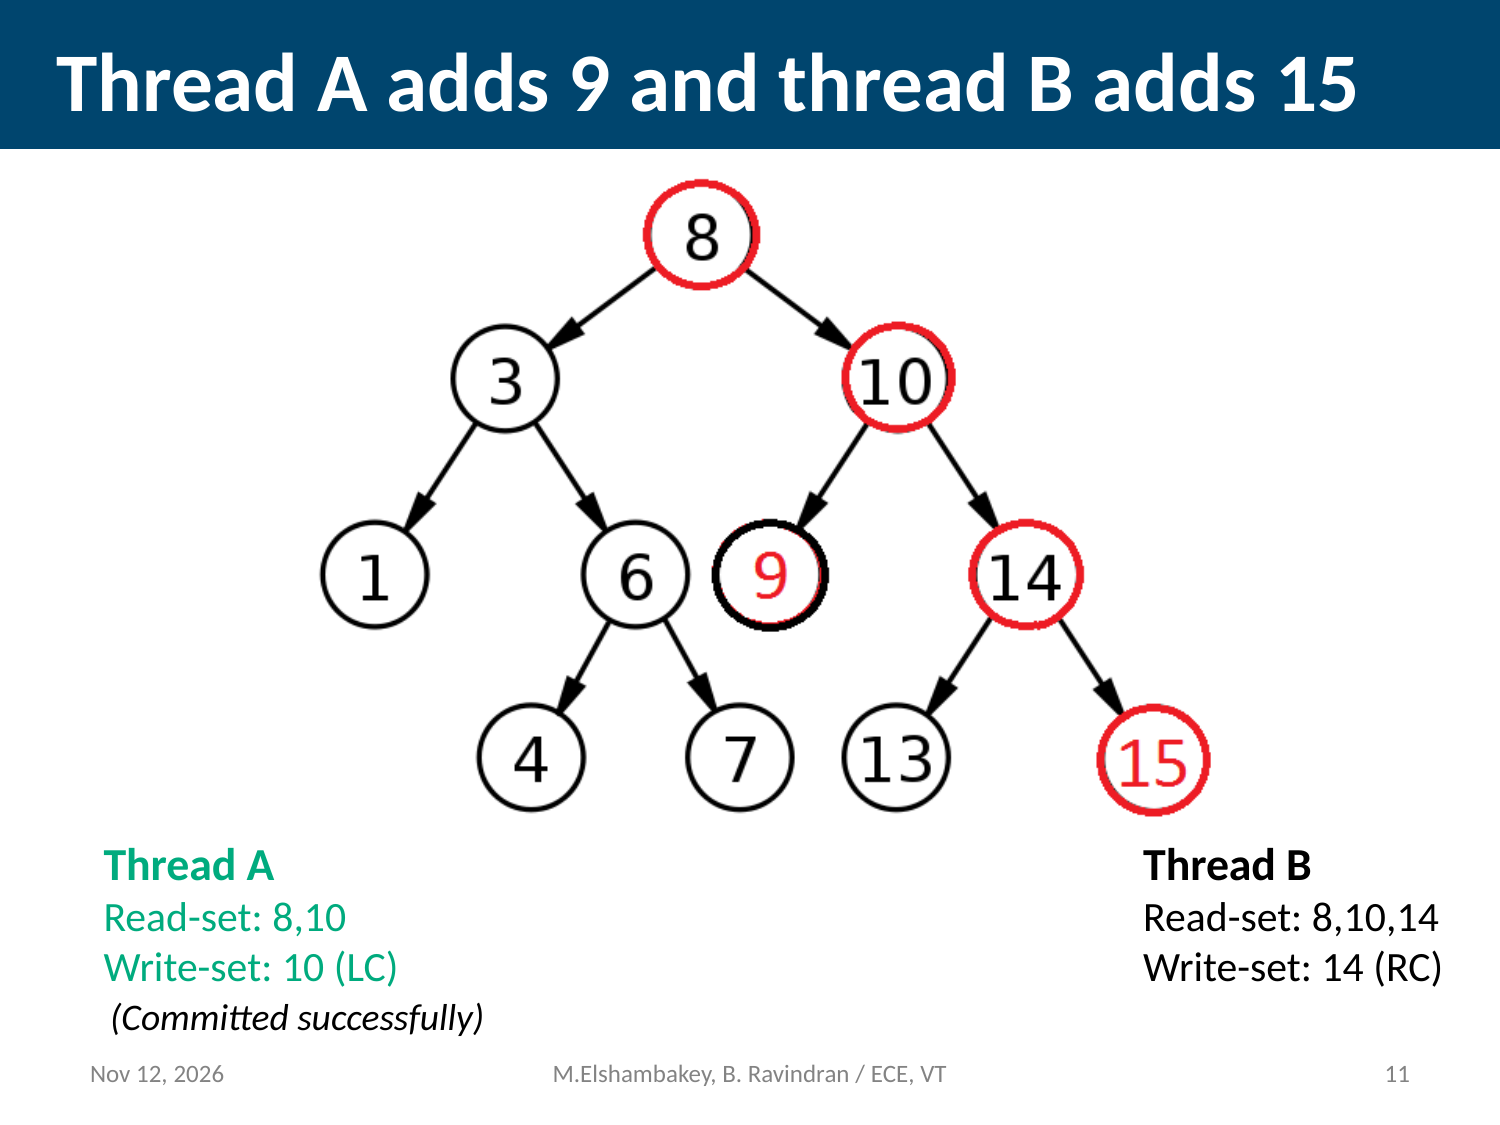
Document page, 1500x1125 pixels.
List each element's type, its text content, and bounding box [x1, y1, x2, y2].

slide_number 10 [1246, 1042, 1425, 1103]
picture [309, 170, 1236, 823]
footer M.Elshambakey, B. Ravindran / ECE, VT [277, 1042, 1223, 1103]
slide_number 14-Mar-13 [75, 1042, 254, 1103]
text_box Thread B Read-set: 8,10,14 Write-set: 14 (RC) [1128, 827, 1500, 997]
text_box Thread A Read-set: 8,10 Write-set: 10 (LC) [88, 827, 480, 997]
title Thread A adds 9 and thread B adds 15 [41, 15, 1459, 142]
text_box (Committed successfully) [95, 986, 561, 1046]
